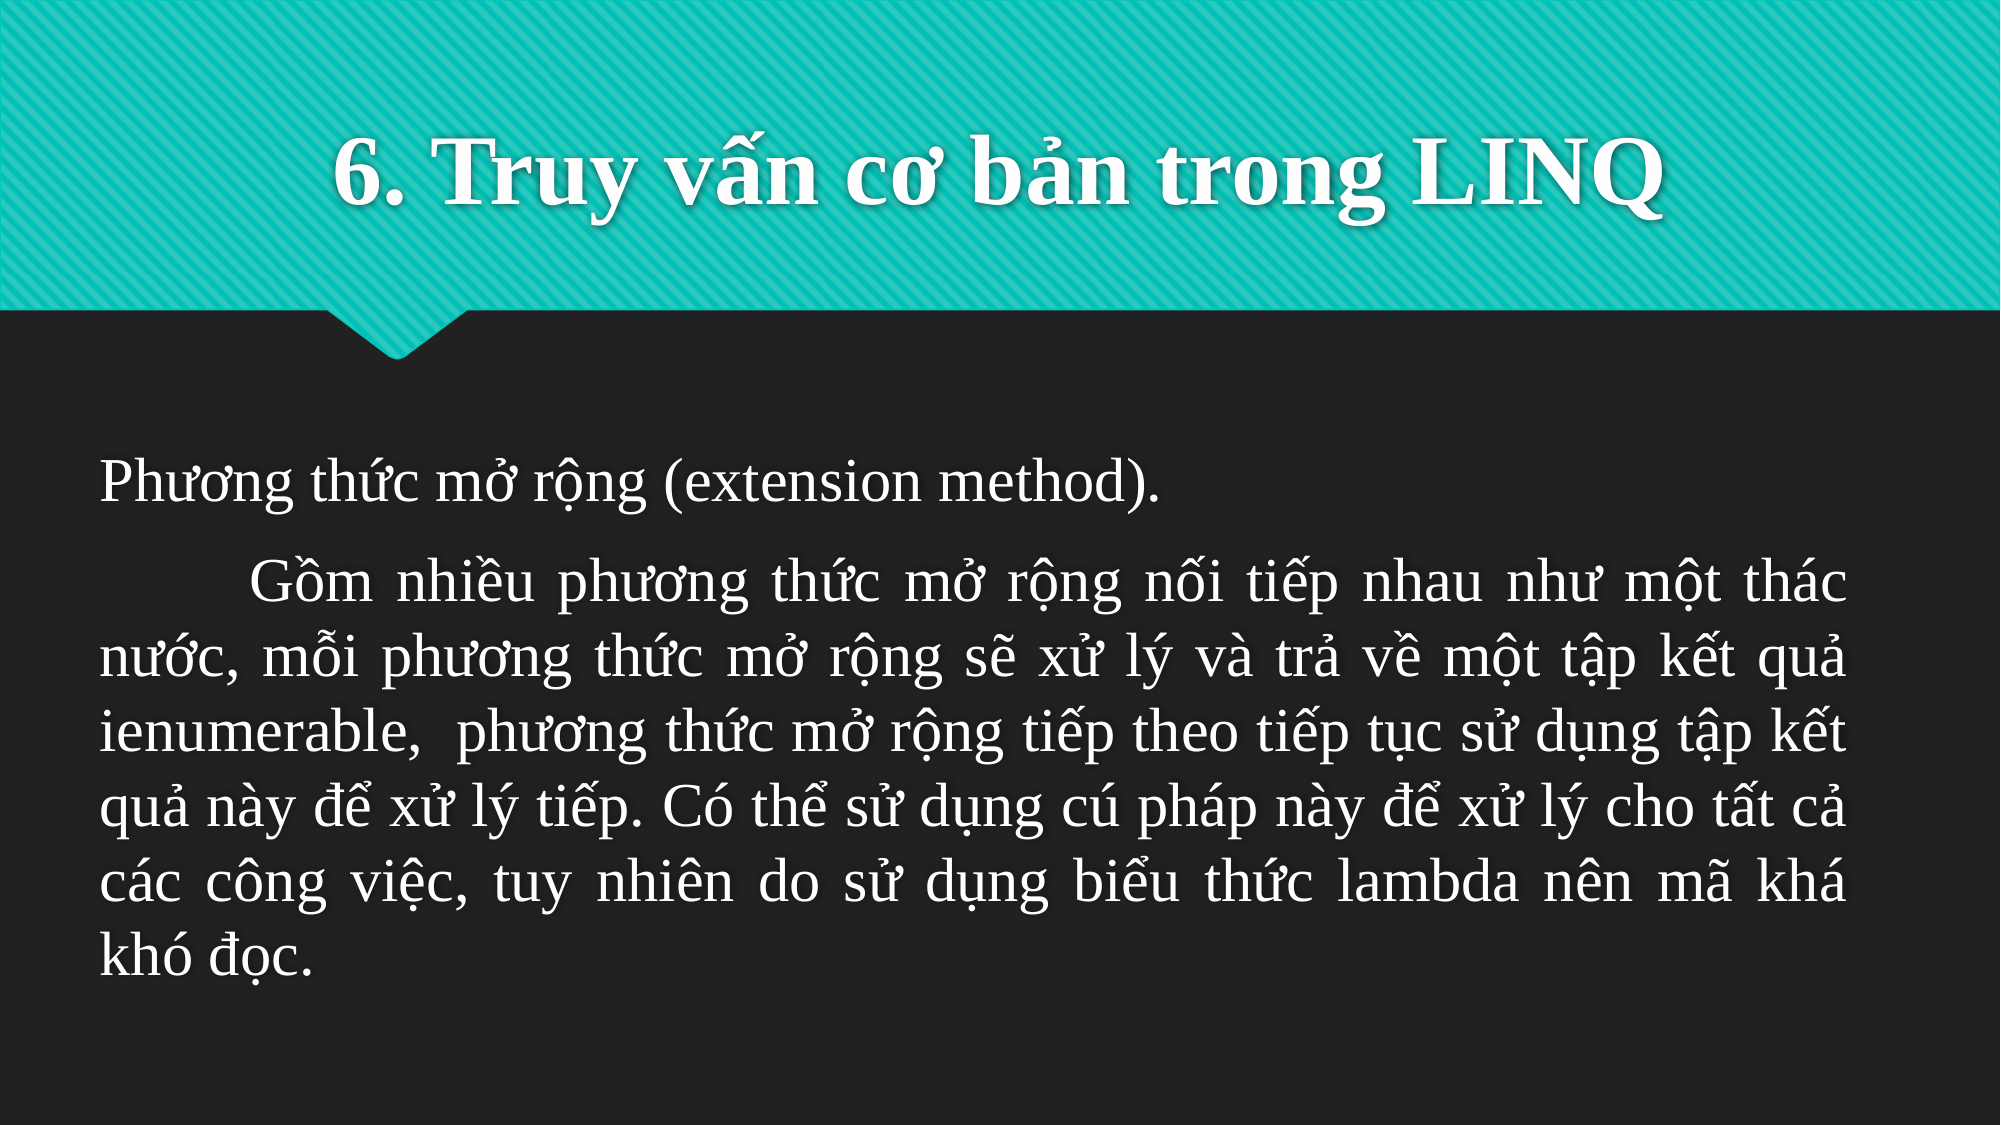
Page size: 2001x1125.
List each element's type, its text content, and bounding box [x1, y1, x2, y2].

title 6. Truy vấn cơ bản trong LINQ [132, 73, 1868, 233]
list Phương thức mở rộng (extension method). Gồm nhiều phương thức mở rộng nối tiếp nhau như một thác nước, mỗi phương thức mở rộng sẽ xử lý và trả về một tập kết quả ienumerable, phương thức mở rộng tiếp theo tiếp tục sử dụng tập kết quả này để xử lý tiếp. Có thể sử dụng cú pháp này để xử lý cho tất cả các công việc, tuy nhiên do sử dụng biểu thức lambda nên mã khá khó đọc. [84, 415, 1864, 1012]
